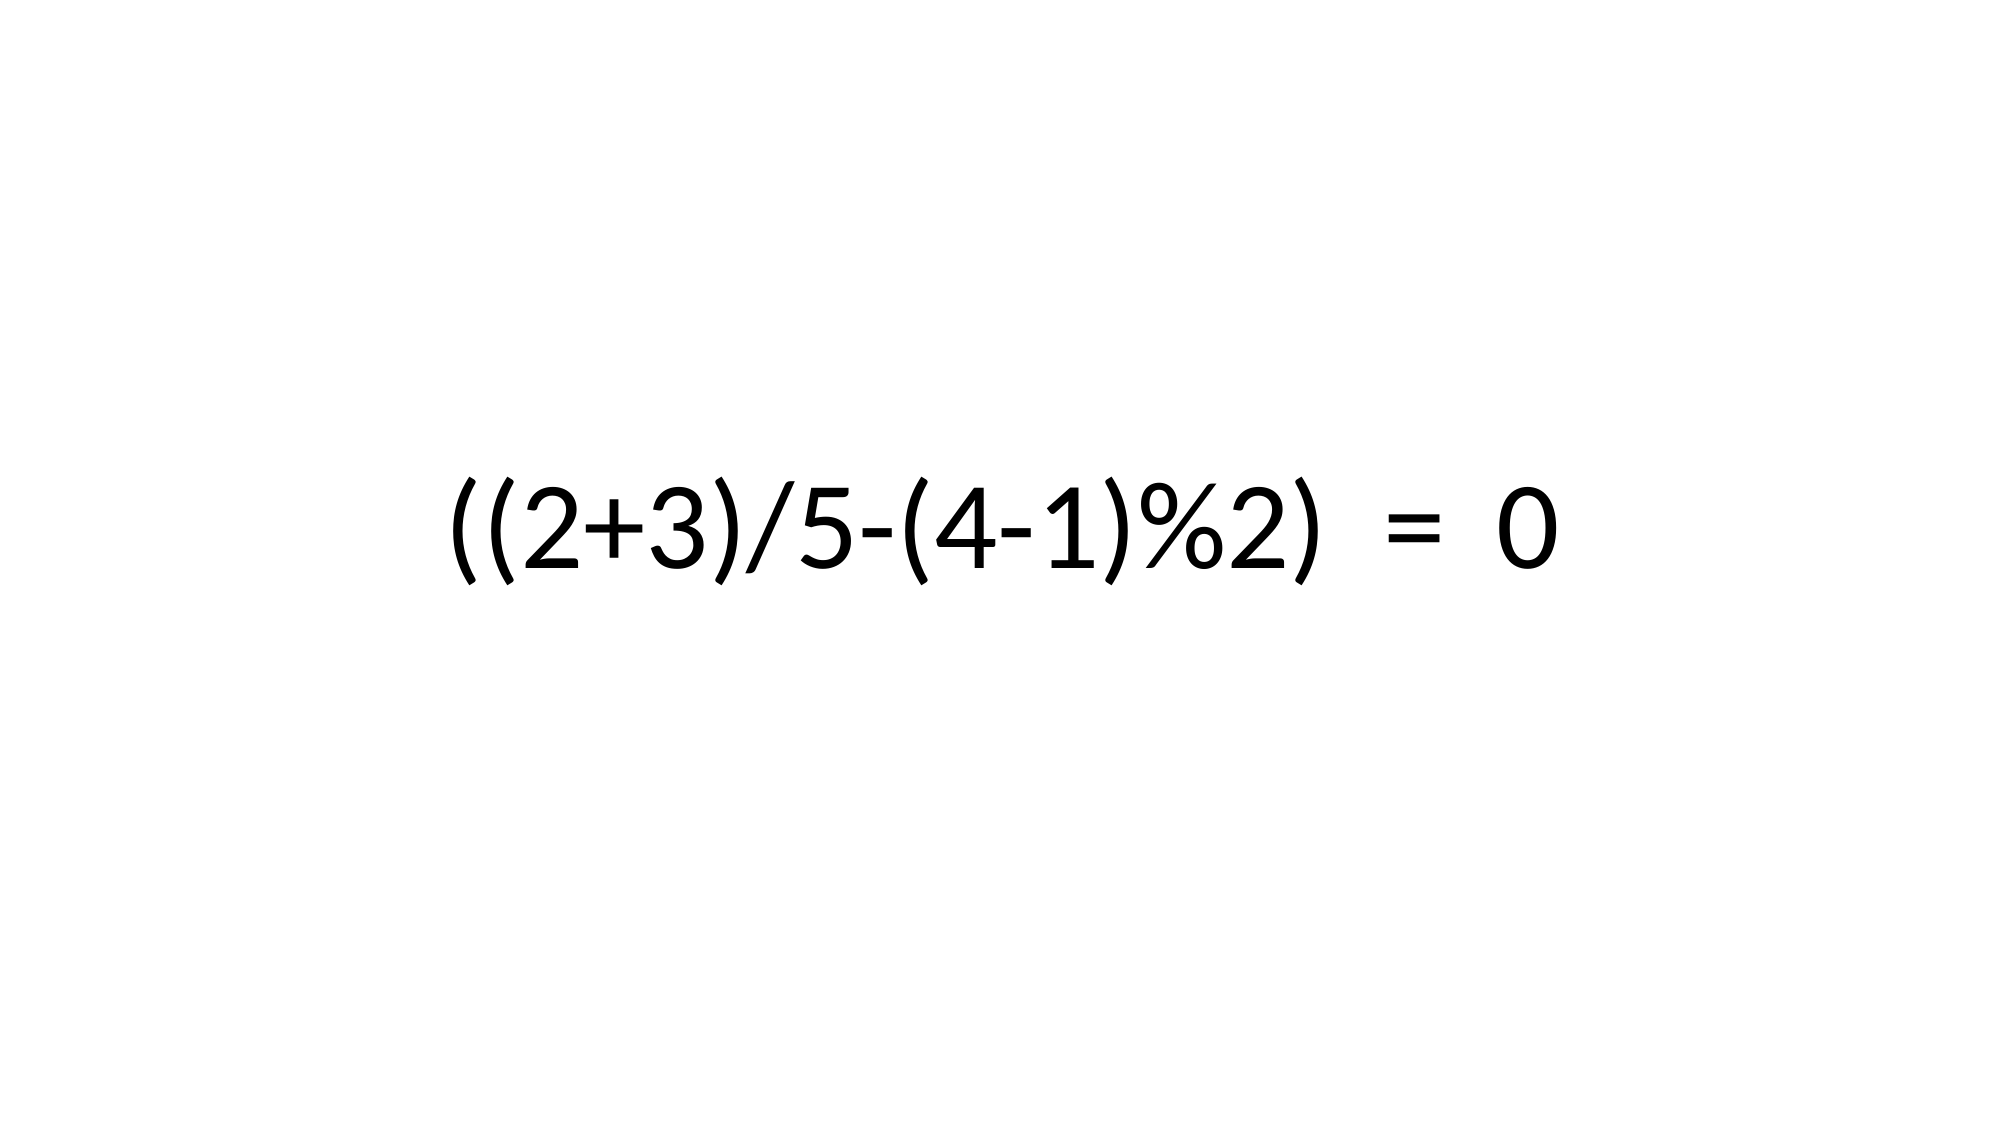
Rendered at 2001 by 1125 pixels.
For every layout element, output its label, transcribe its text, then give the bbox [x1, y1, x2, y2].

text_box ((2+3)/5-(4-1)%2) [429, 435, 1344, 601]
text_box 0 [1481, 435, 1575, 601]
text_box = [1368, 435, 1461, 601]
